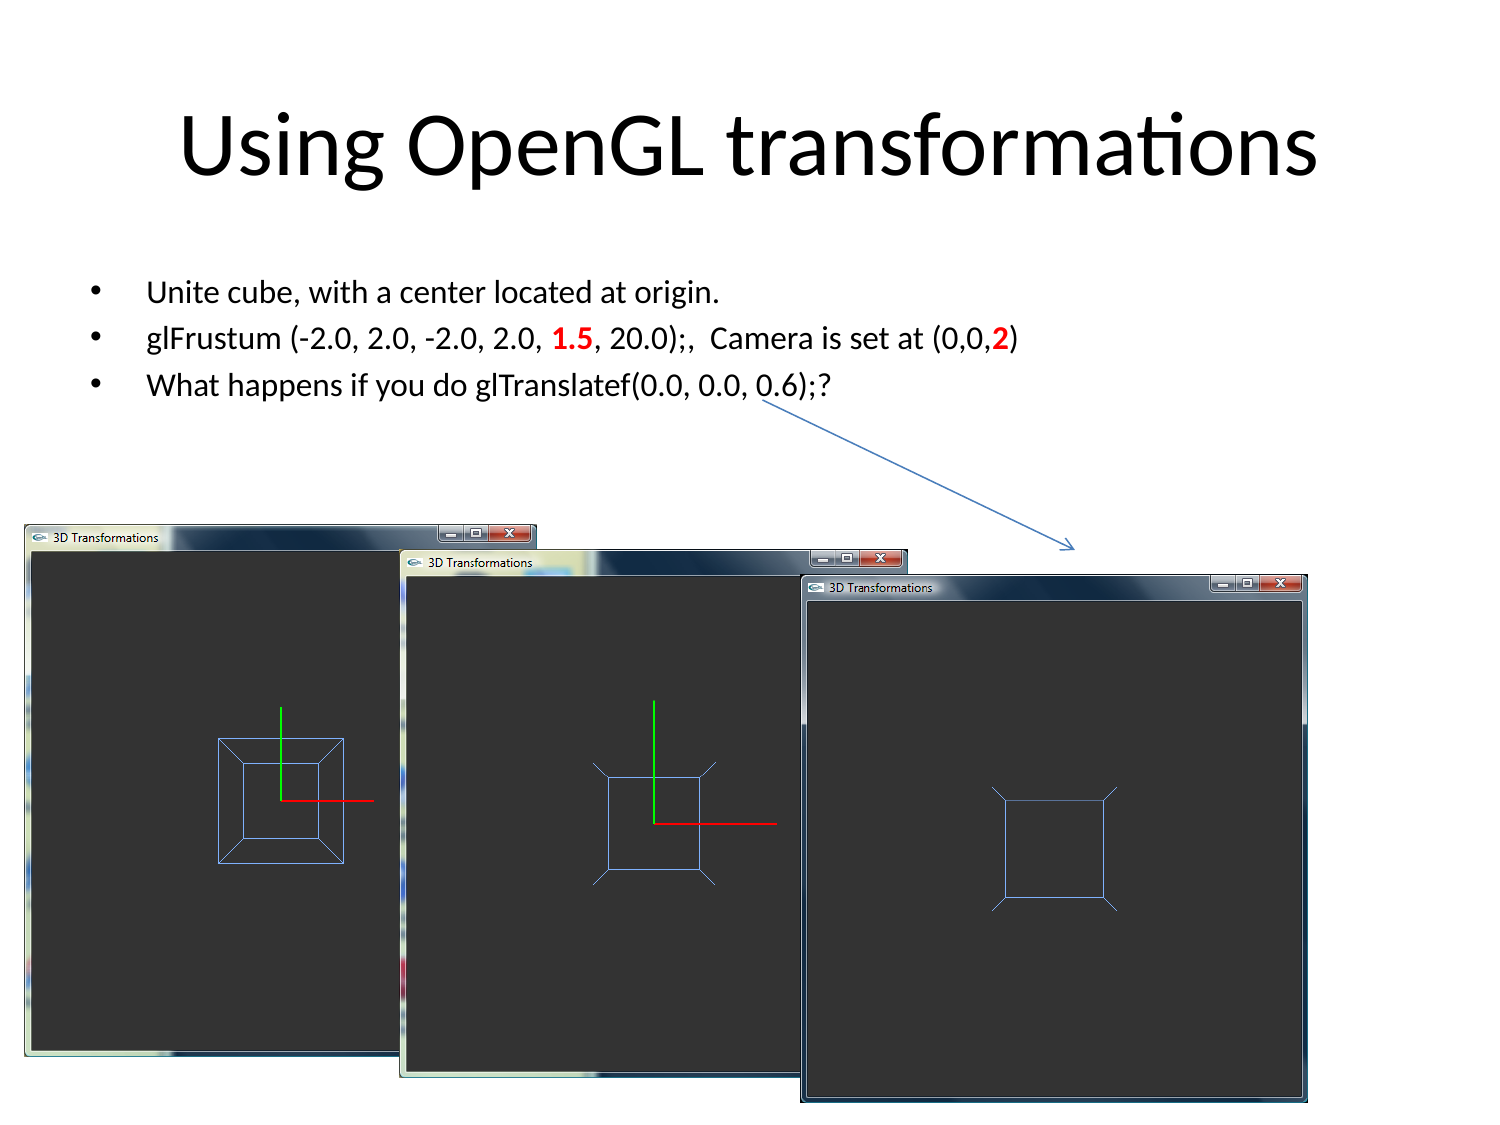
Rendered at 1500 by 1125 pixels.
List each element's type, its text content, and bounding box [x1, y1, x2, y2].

list Unite cube, with a center located at origin. glFrustum (-2.0, 2.0, -2.0, 2.0, 1.5, 20.0);, Camera is set at (0,0,2) What happens if you do glTranslatef(0.0, 0.0, 0.6);? [75, 262, 1425, 1005]
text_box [762, 399, 1076, 551]
picture [24, 524, 1309, 1103]
title Using OpenGL transformations [75, 45, 1425, 233]
